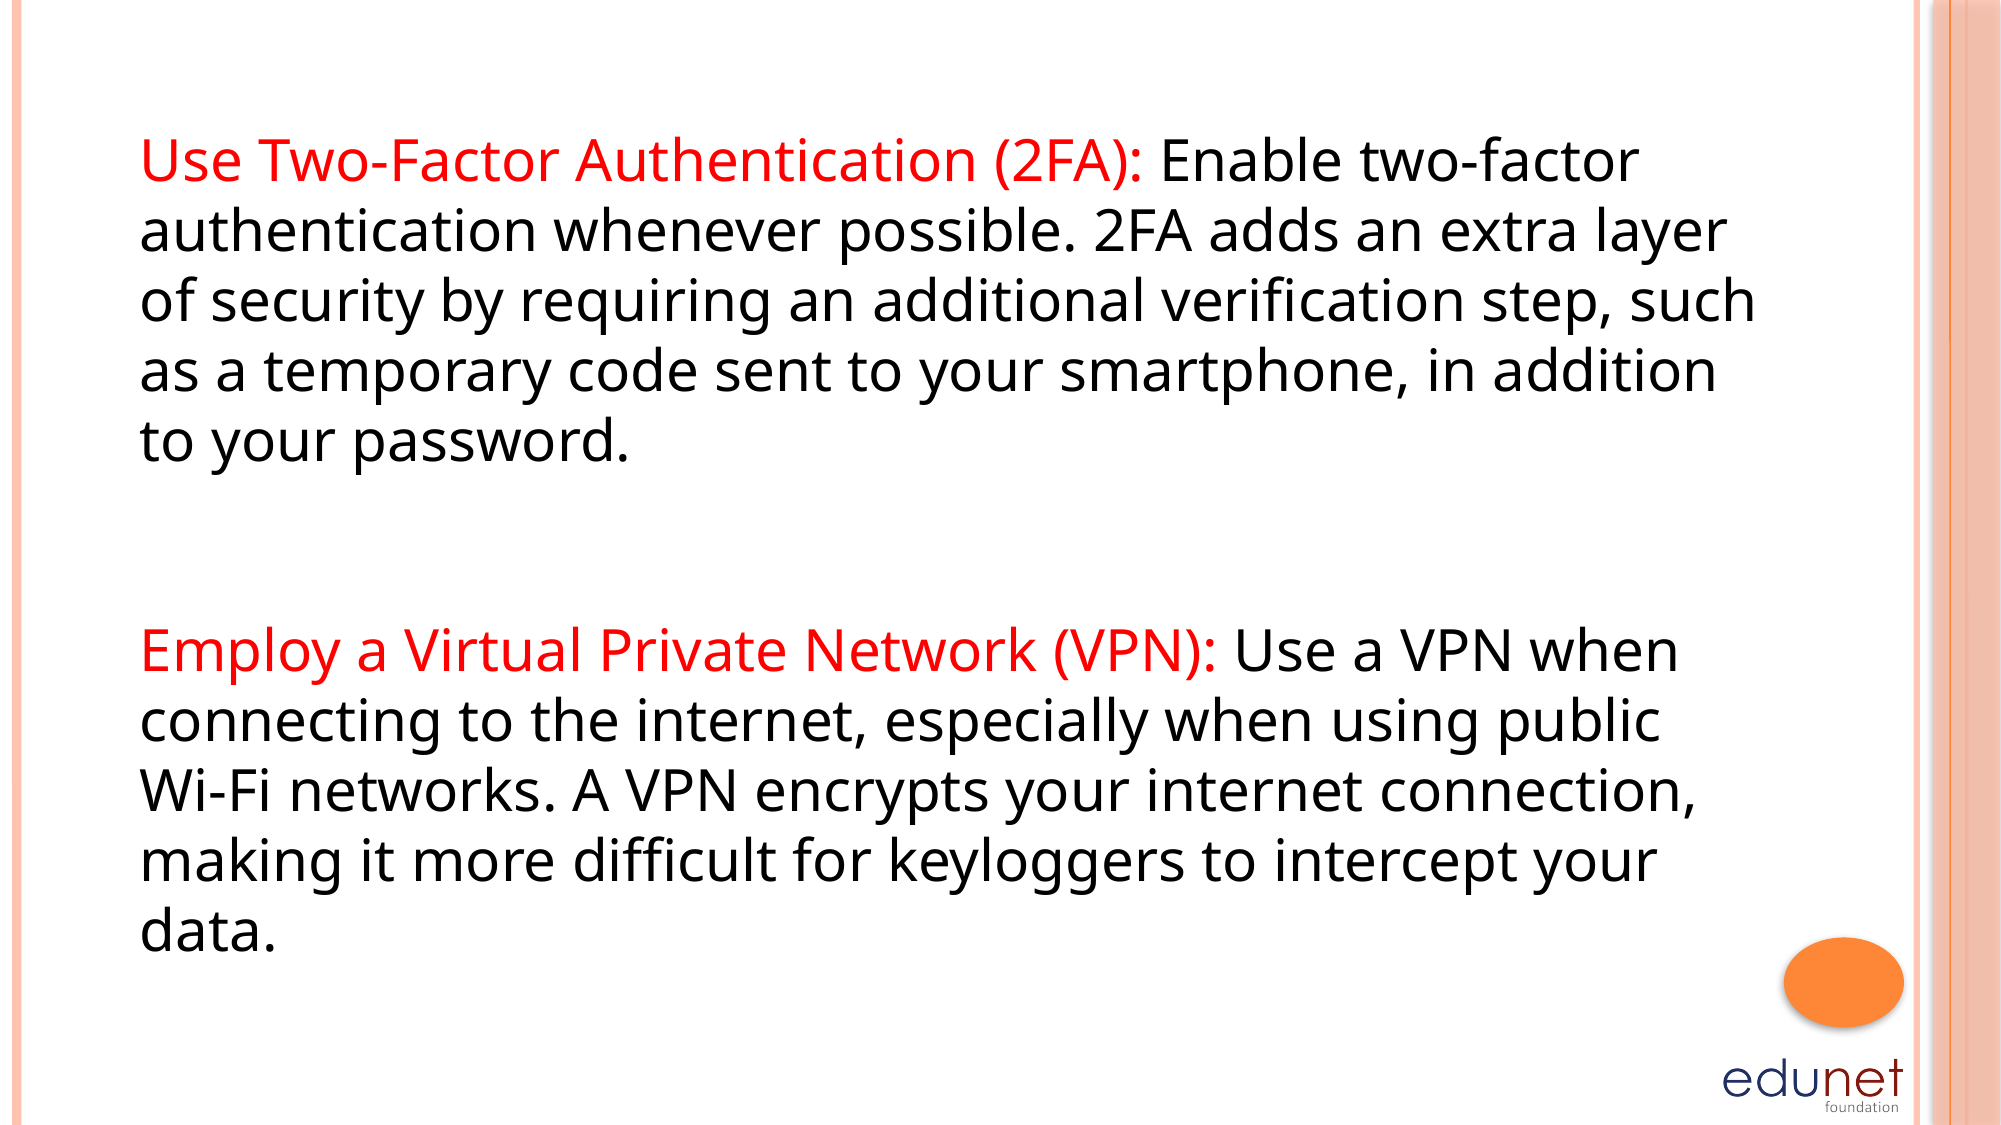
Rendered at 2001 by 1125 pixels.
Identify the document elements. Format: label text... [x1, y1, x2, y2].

text_box Use Two-Factor Authentication (2FA): Enable two-factor authentication whenever possible. 2FA adds an extra layer of security by requiring an additional verification step, such as a temporary code sent to your smartphone, in addition to your password. Employ a Virtual Private Network (VPN): Use a VPN when connecting to the internet, especially when using public Wi-Fi networks. A VPN encrypts your internet connection, making it more difficult for keyloggers to intercept your data. [124, 115, 1775, 971]
picture [1719, 1056, 1905, 1116]
